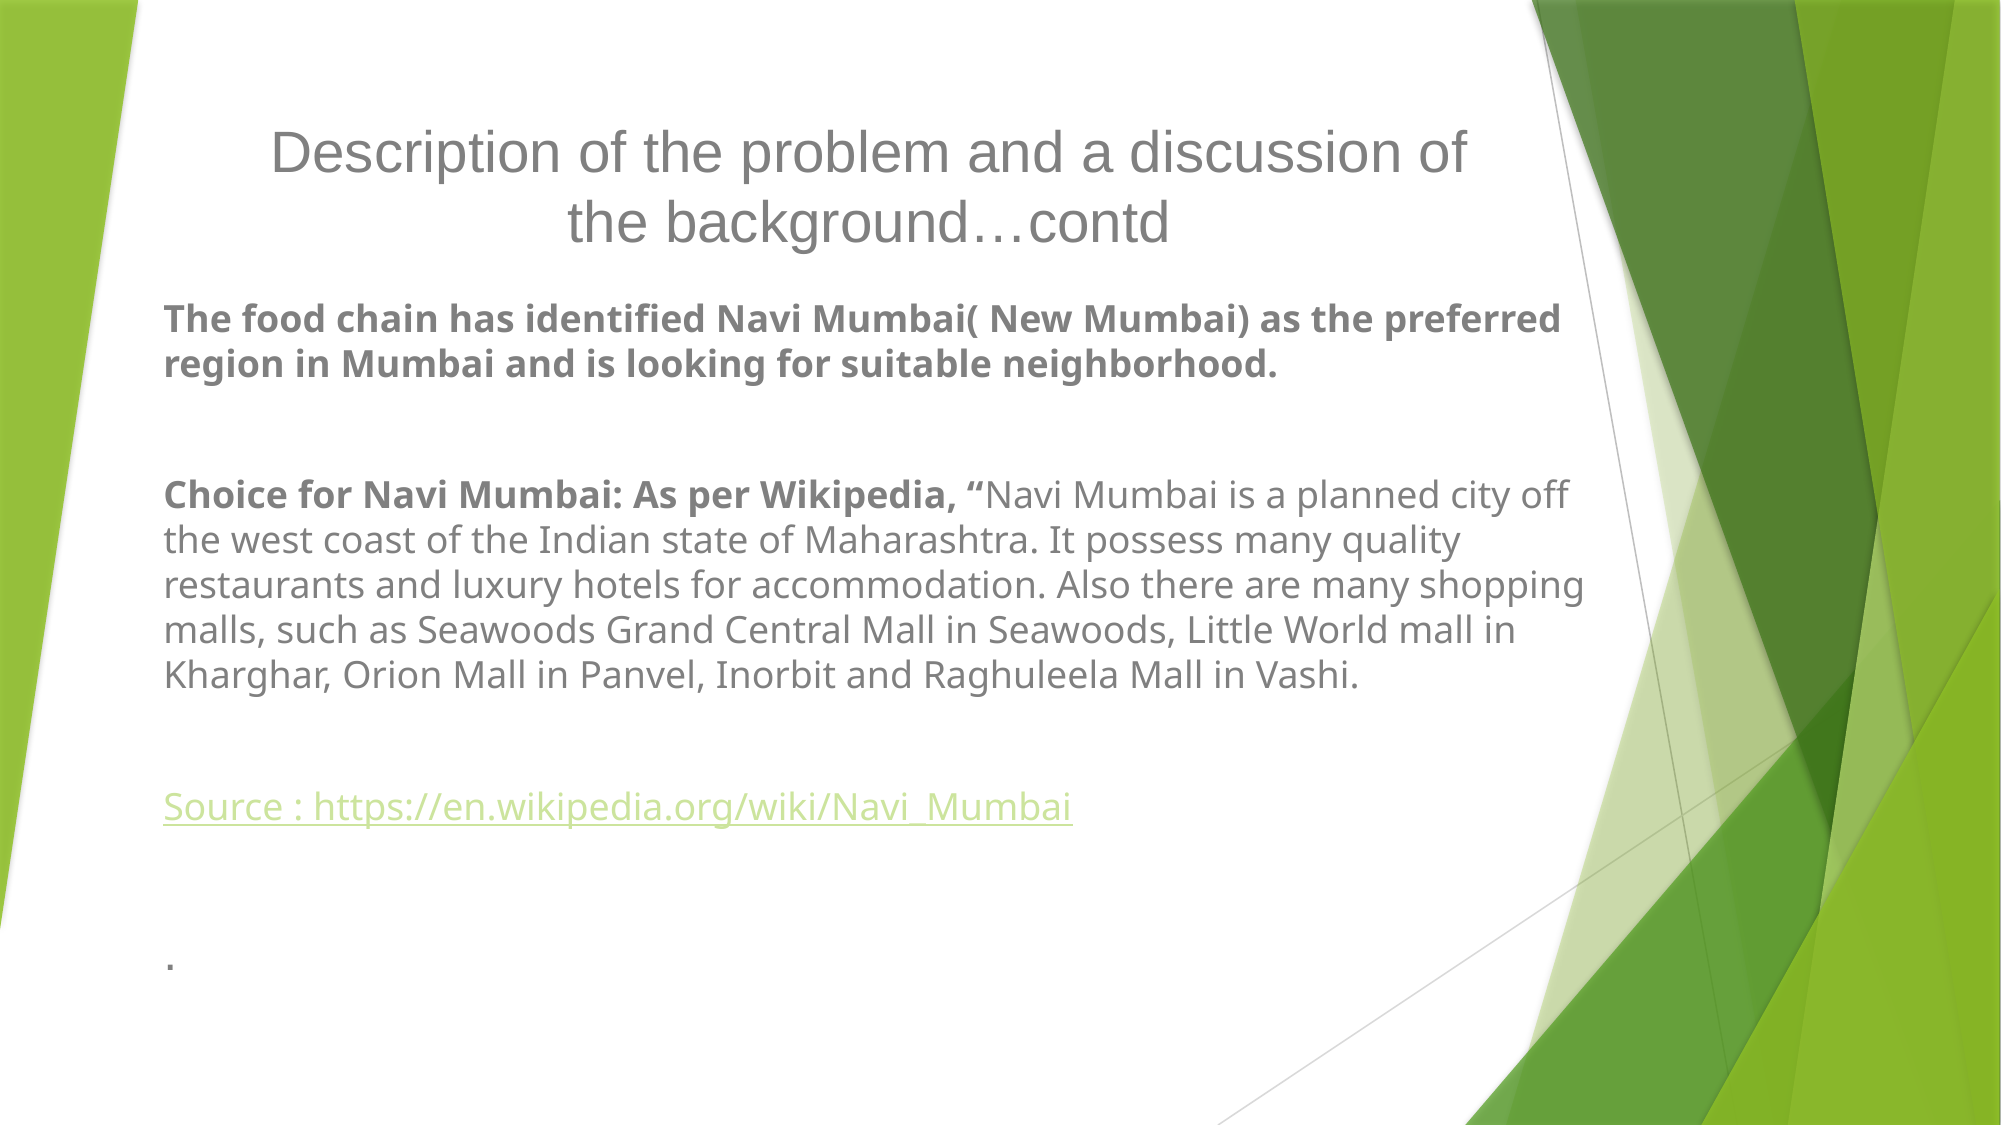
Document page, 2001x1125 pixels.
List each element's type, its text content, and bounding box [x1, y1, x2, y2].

subtitle The food chain has identified Navi Mumbai( New Mumbai) as the preferred region in Mumbai and is looking for suitable neighborhood. Choice for Navi Mumbai: As per Wikipedia, “Navi Mumbai is a planned city off the west coast of the Indian state of Maharashtra. It possess many quality restaurants and luxury hotels for accommodation. Also there are many shopping malls, such as Seawoods Grand Central Mall in Seawoods, Little World mall in Kharghar, Orion Mall in Panvel, Inorbit and Raghuleela Mall in Vashi. Source : https://en.wikipedia.org/wiki/Navi_Mumbai . [148, 287, 1647, 998]
text_box Description of the problem and a discussion of the background…contd [232, 107, 1507, 288]
